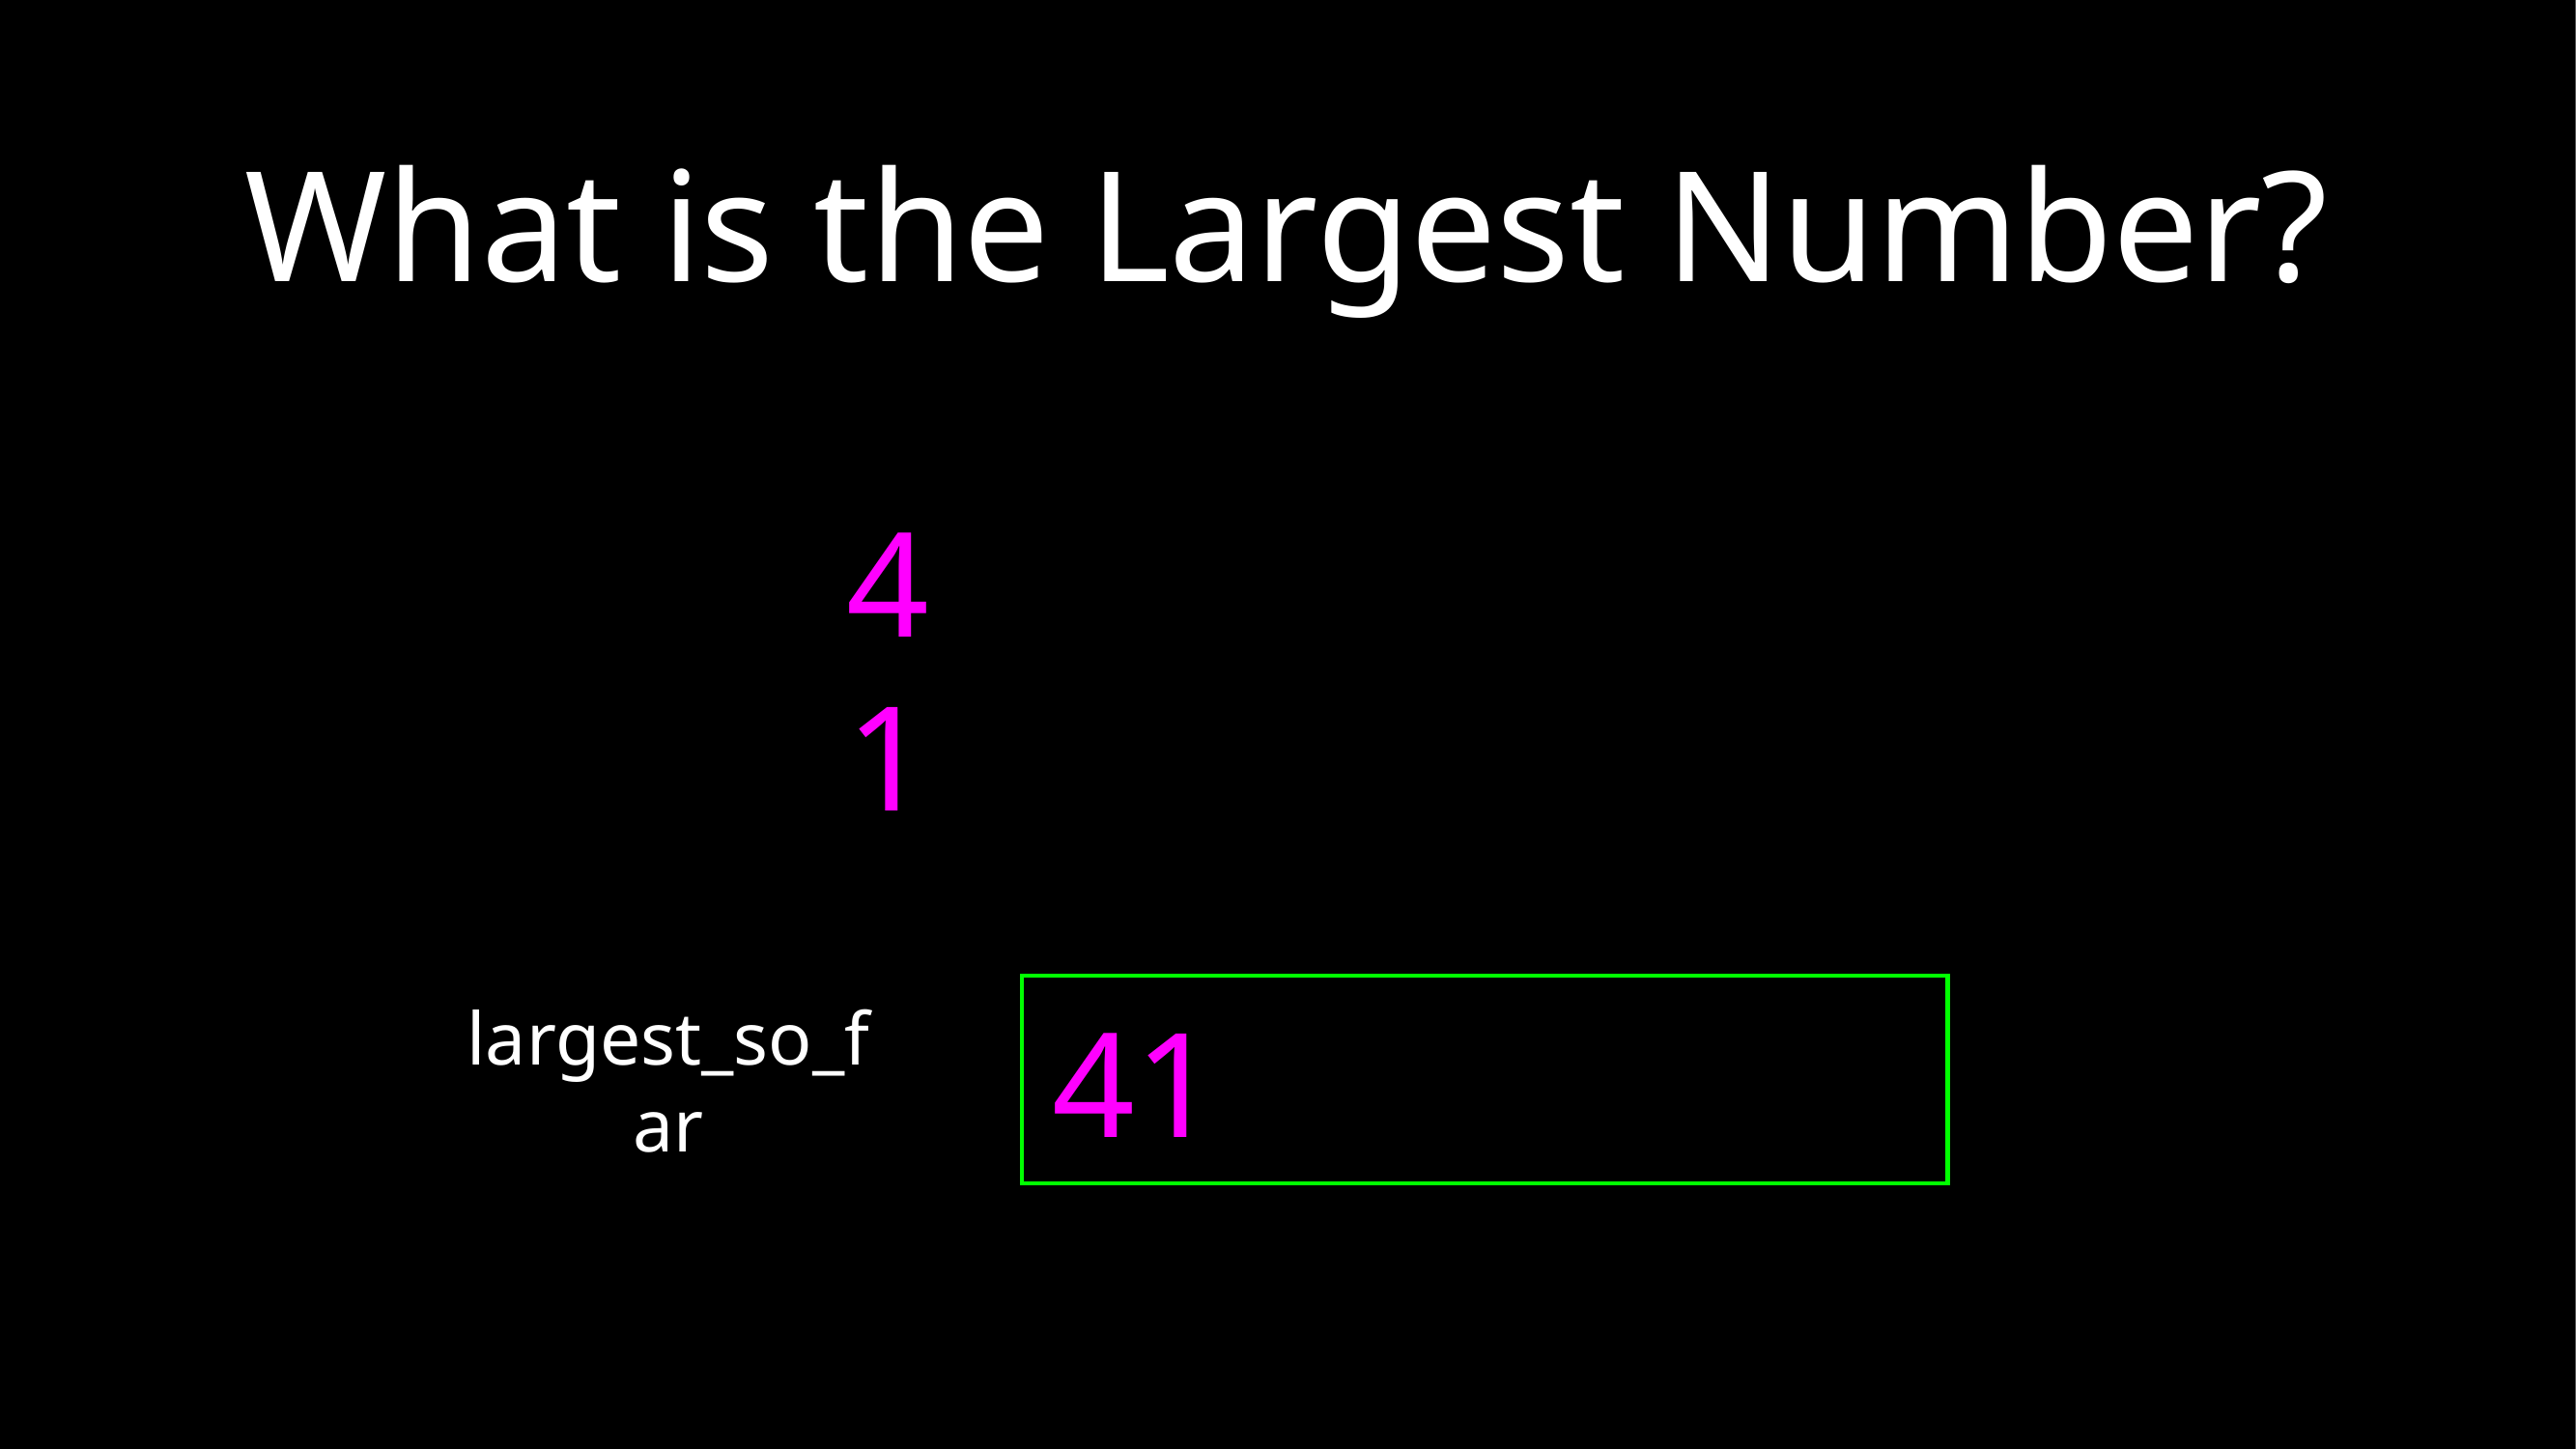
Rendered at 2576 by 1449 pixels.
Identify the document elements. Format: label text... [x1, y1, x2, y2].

text_box 41 [1052, 991, 1272, 1168]
title What is the Largest Number? [183, 38, 2391, 403]
text_box 41 [846, 572, 1006, 759]
text_box [1022, 976, 1948, 1183]
text_box largest_so_far [450, 1030, 888, 1129]
